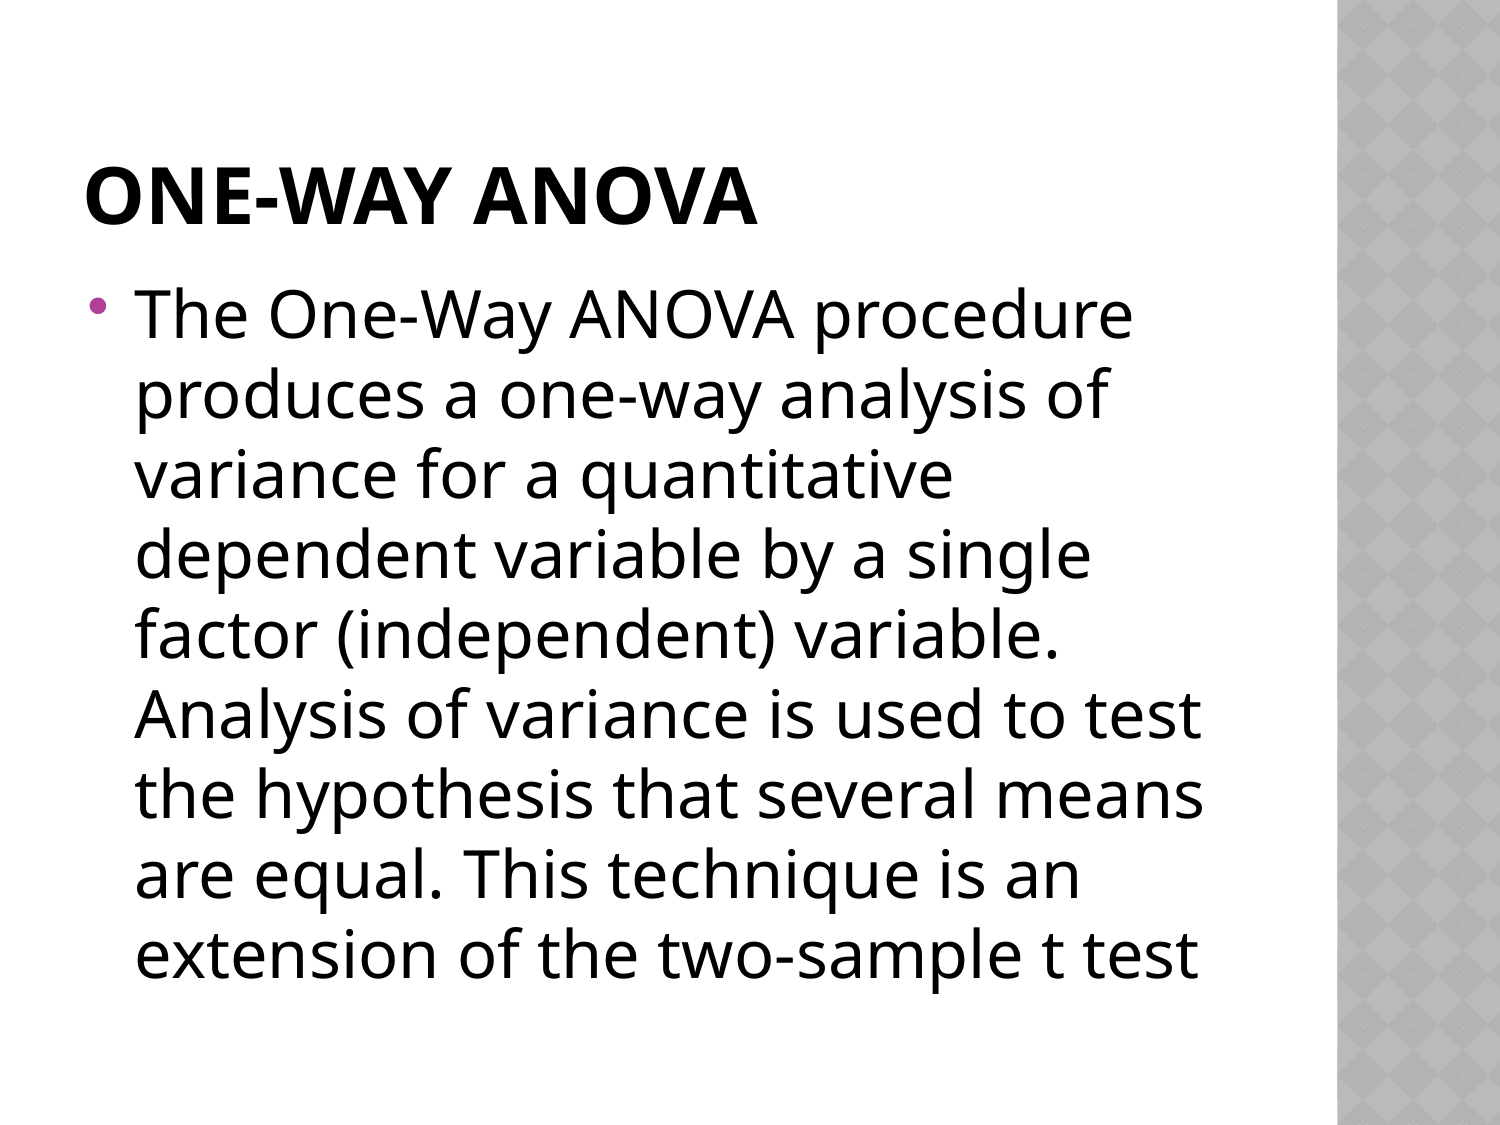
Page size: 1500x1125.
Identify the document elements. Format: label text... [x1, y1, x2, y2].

title One-Way ANOVA [75, 52, 1263, 240]
list The One-Way ANOVA procedure produces a one-way analysis of variance for a quantitative dependent variable by a single factor (independent) variable. Analysis of variance is used to test the hypothesis that several means are equal. This technique is an extension of the two-sample t test [75, 264, 1263, 1059]
